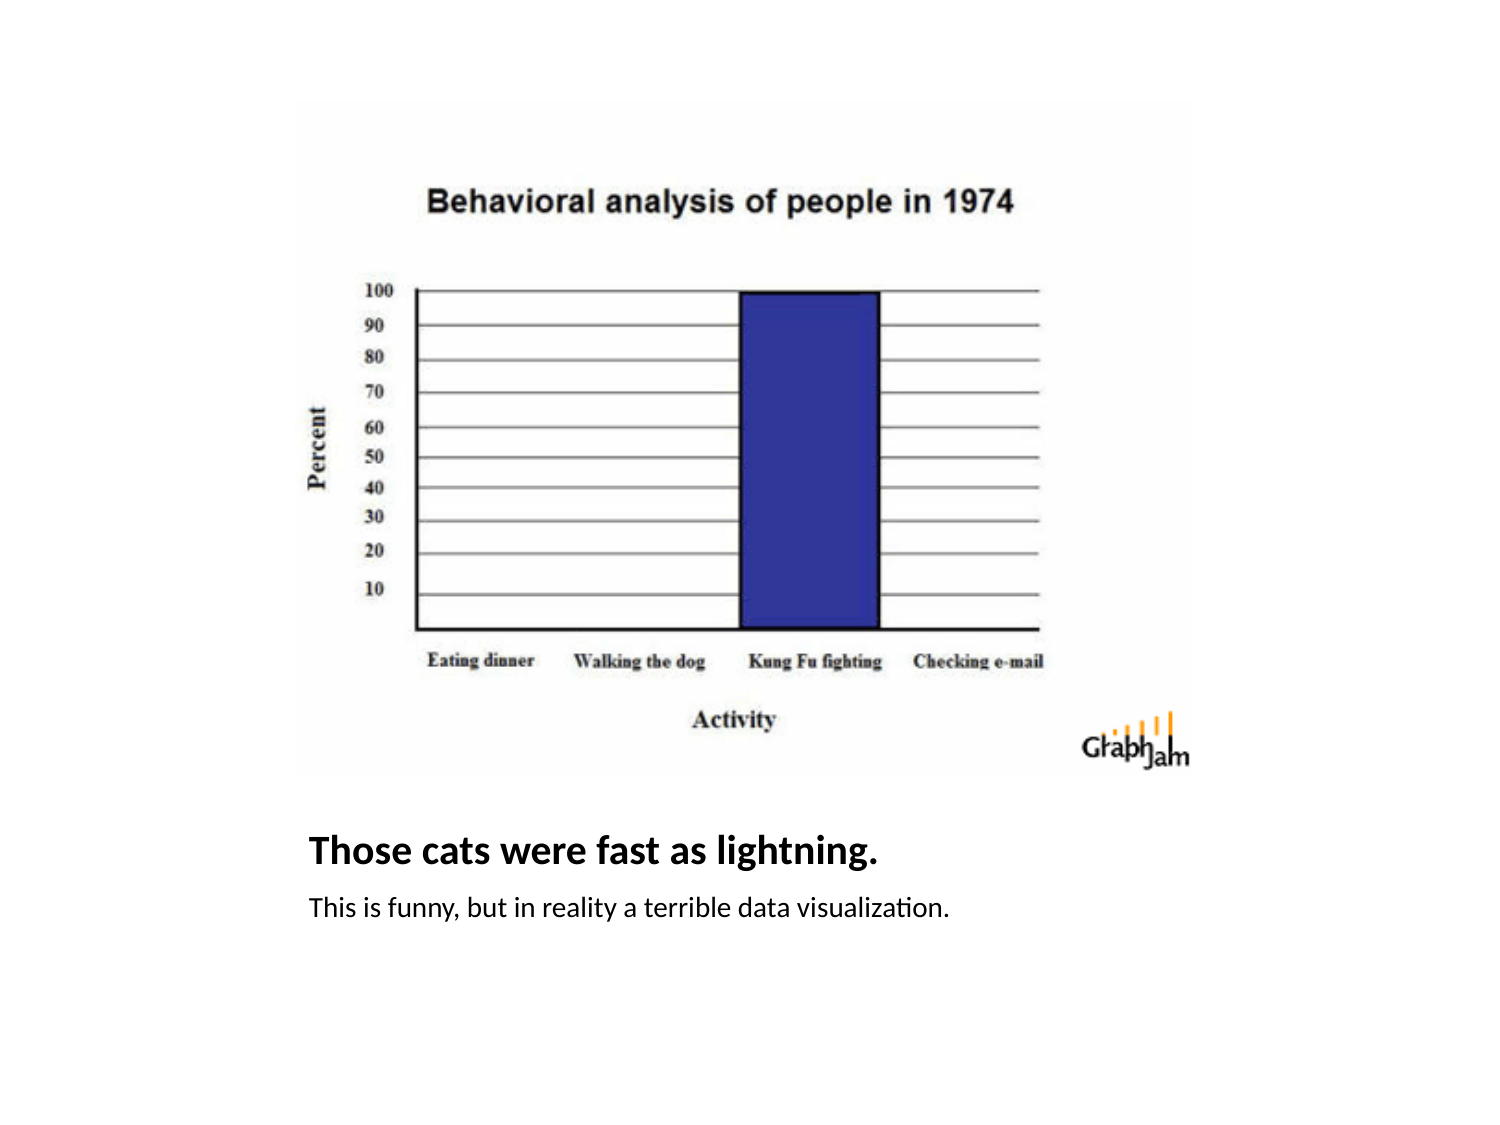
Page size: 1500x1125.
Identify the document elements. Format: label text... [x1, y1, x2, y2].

picture [293, 100, 1195, 776]
list This is funny, but in reality a terrible data visualization. [294, 880, 1194, 1013]
title Those cats were fast as lightning. [294, 787, 1194, 880]
